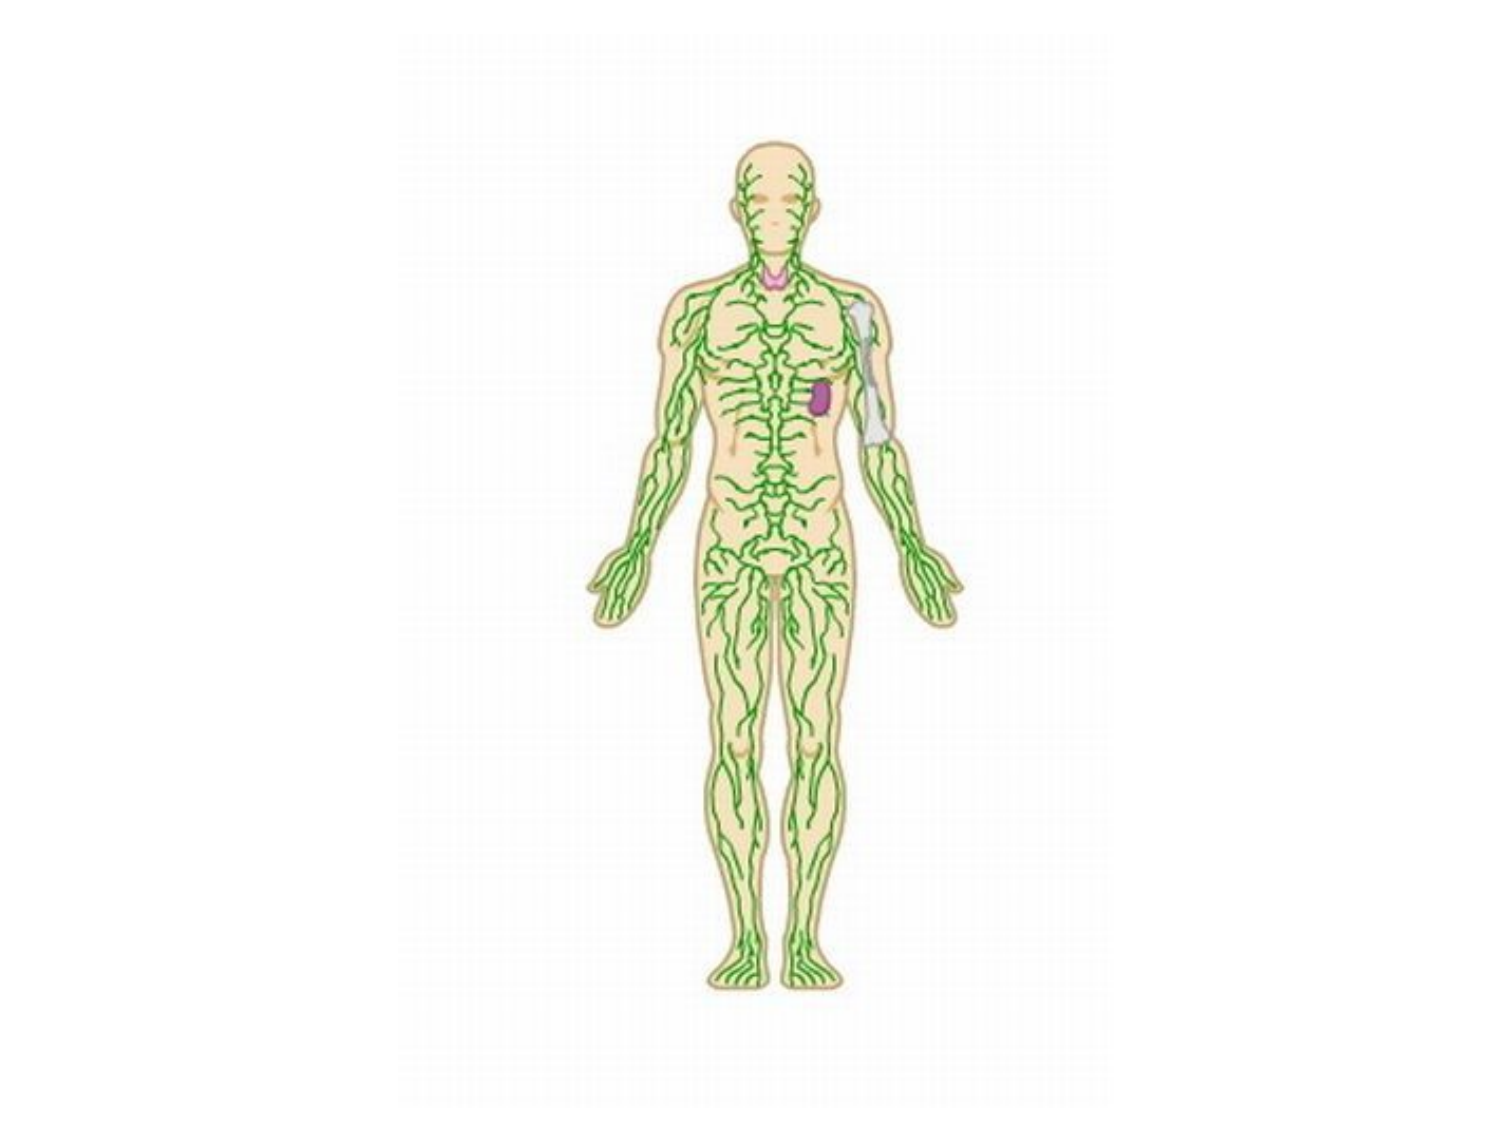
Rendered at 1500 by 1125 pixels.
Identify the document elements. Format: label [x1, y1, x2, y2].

list [398, 33, 1114, 1108]
